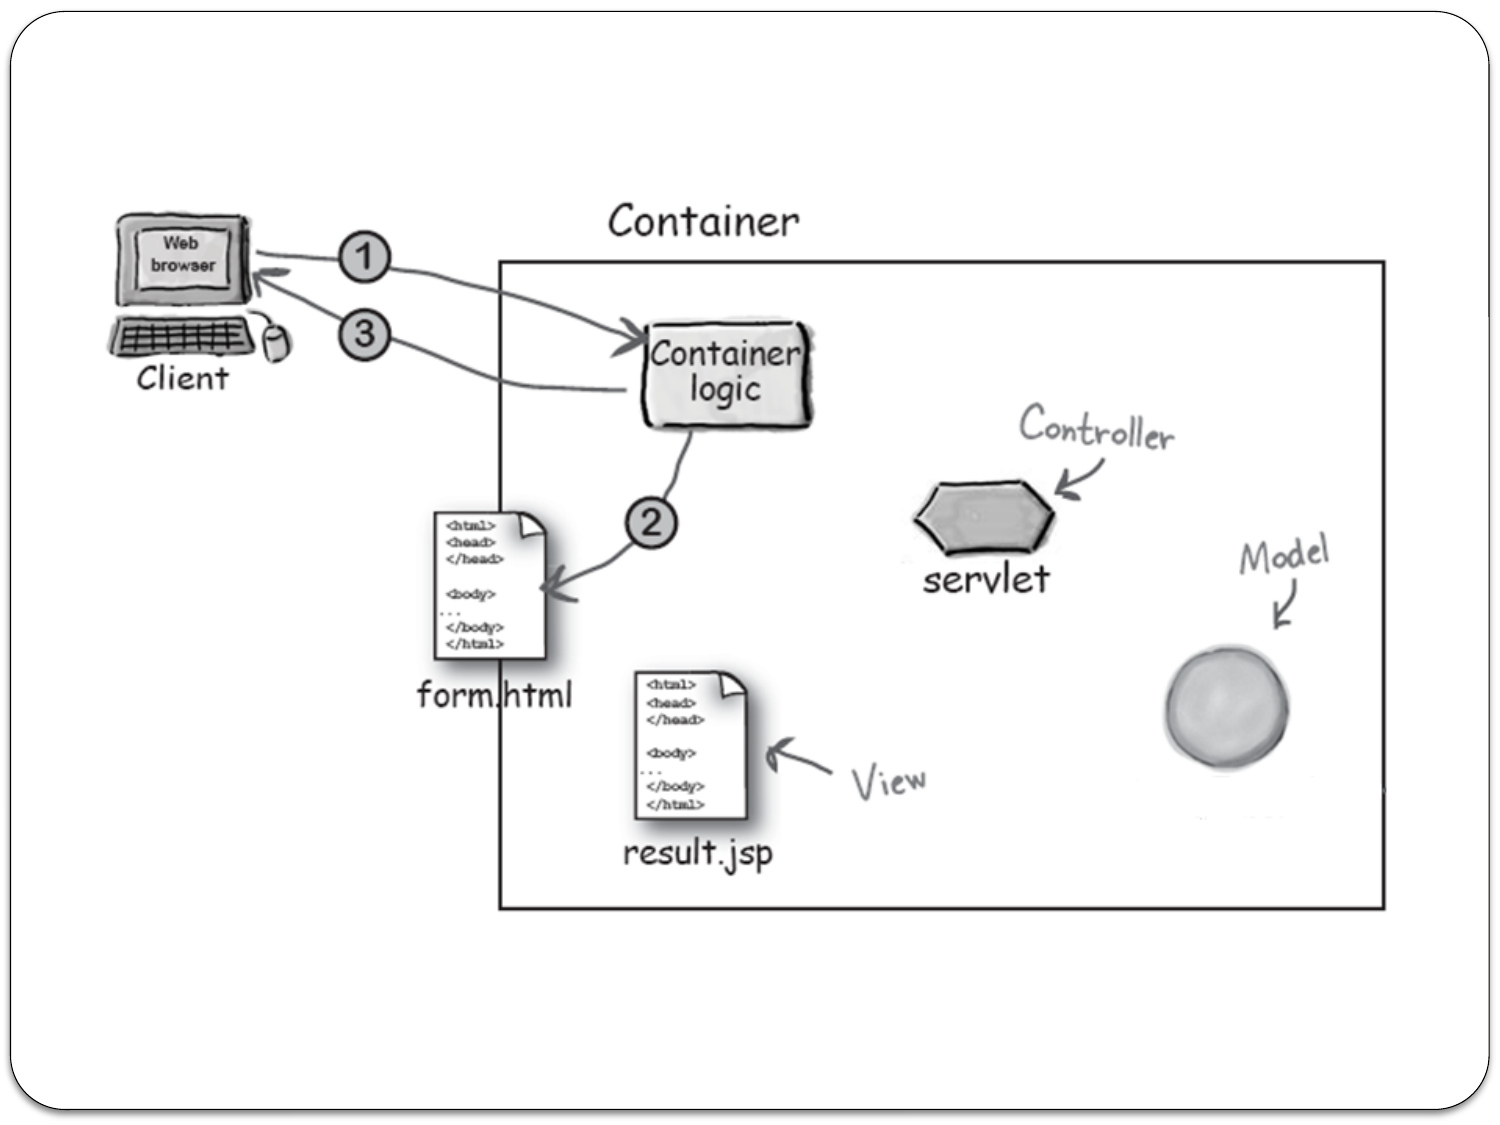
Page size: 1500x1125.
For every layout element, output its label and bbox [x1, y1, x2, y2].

picture [93, 180, 1407, 945]
